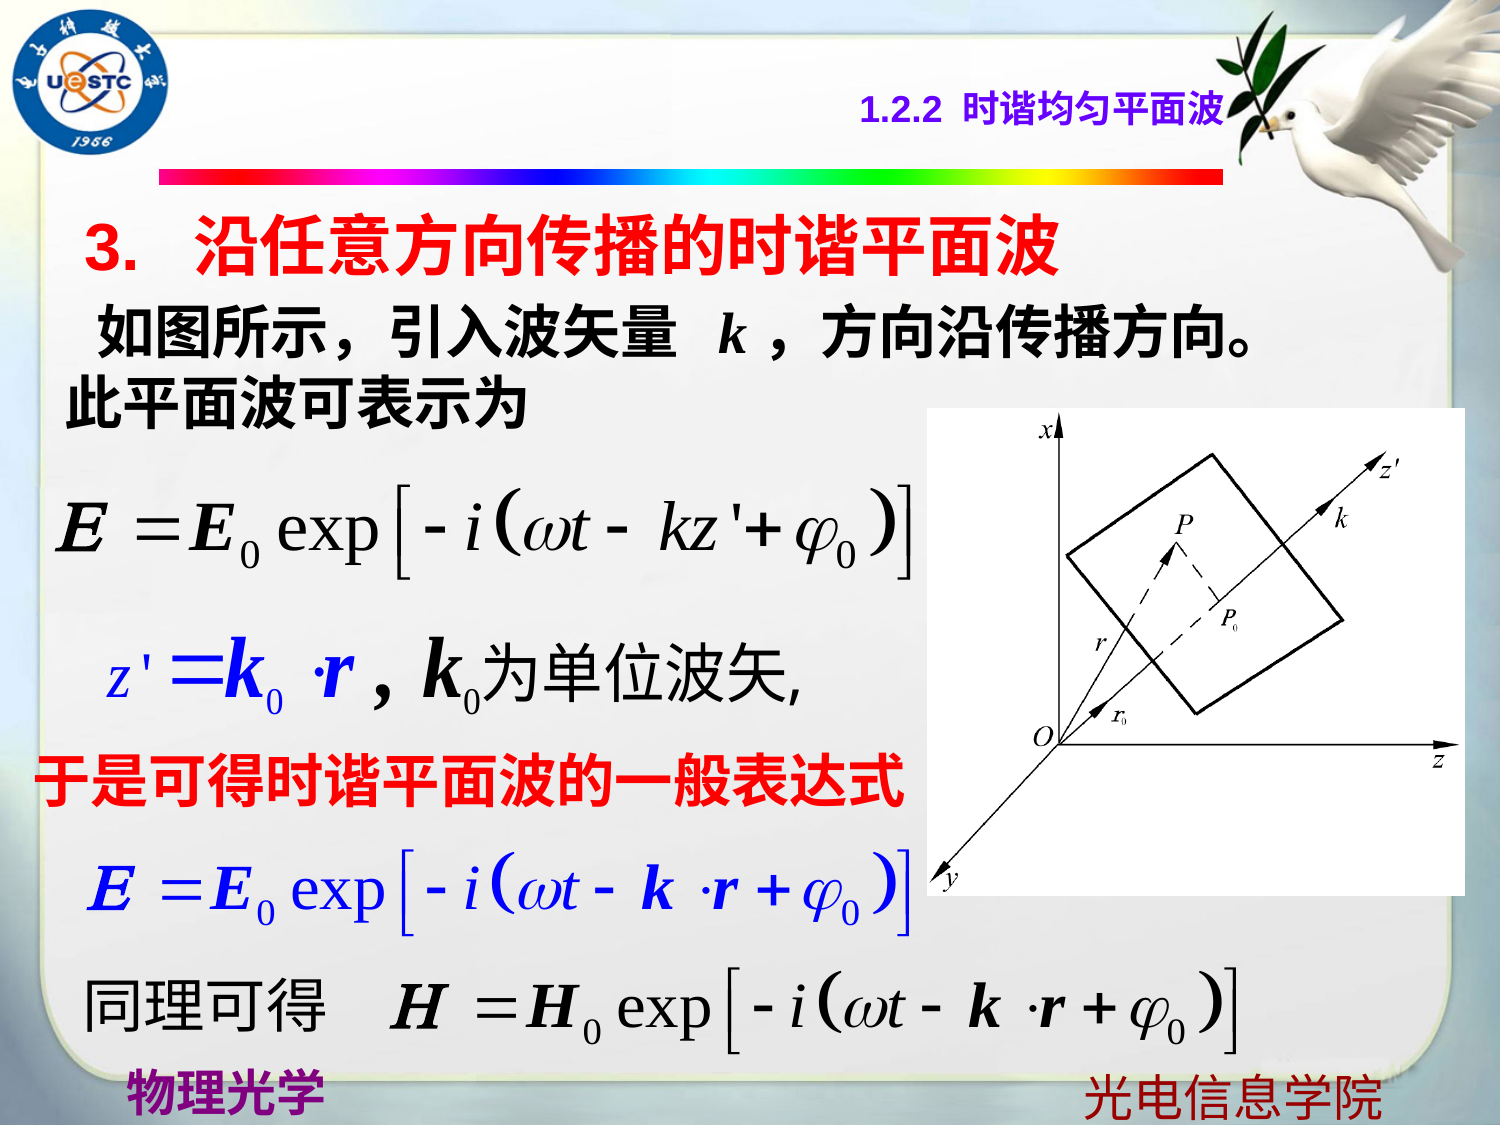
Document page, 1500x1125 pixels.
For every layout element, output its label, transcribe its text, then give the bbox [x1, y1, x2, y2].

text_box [44, 467, 921, 598]
text_box 如图所示，引入波矢量 k，方向沿传播方向。此平面波可表示为 [50, 279, 1353, 444]
text_box 1.2.2 时谐均匀平面波 [844, 78, 1317, 126]
text_box 于是可得时谐平面波的一般表达式 [17, 737, 921, 822]
text_box 3. 沿任意方向传播的时谐平面波 [53, 196, 1093, 279]
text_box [76, 833, 1261, 1071]
picture [0, 0, 1500, 1125]
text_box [94, 626, 814, 731]
